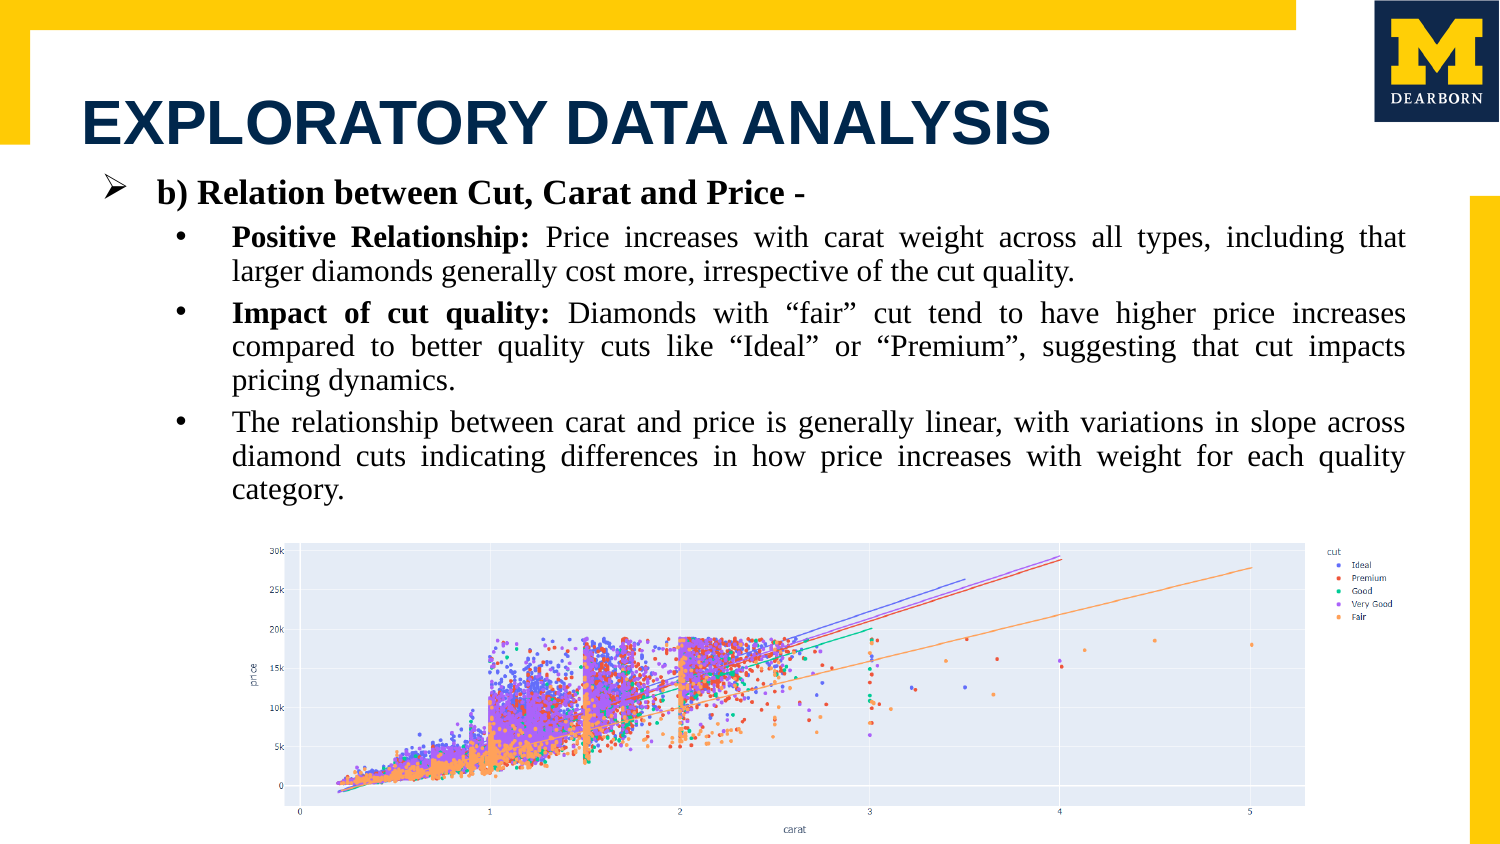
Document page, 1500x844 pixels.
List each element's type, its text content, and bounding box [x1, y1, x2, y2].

title EXPLORATORY DATA ANALYSIS [70, 71, 1296, 168]
list b) Relation between Cut, Carat and Price - Positive Relationship: Price increases with carat weight across all types, including that larger diamonds generally cost more, irrespective of the cut quality. Impact of cut quality: Diamonds with “fair” cut tend to have higher price increases compared to better quality cuts like “Ideal” or “Premium”, suggesting that cut impacts pricing dynamics. The relationship between carat and price is generally linear, with variations in slope across diamond cuts indicating differences in how price increases with weight for each quality category. [70, 168, 1419, 834]
picture [232, 540, 1395, 835]
picture [1373, 0, 1500, 123]
